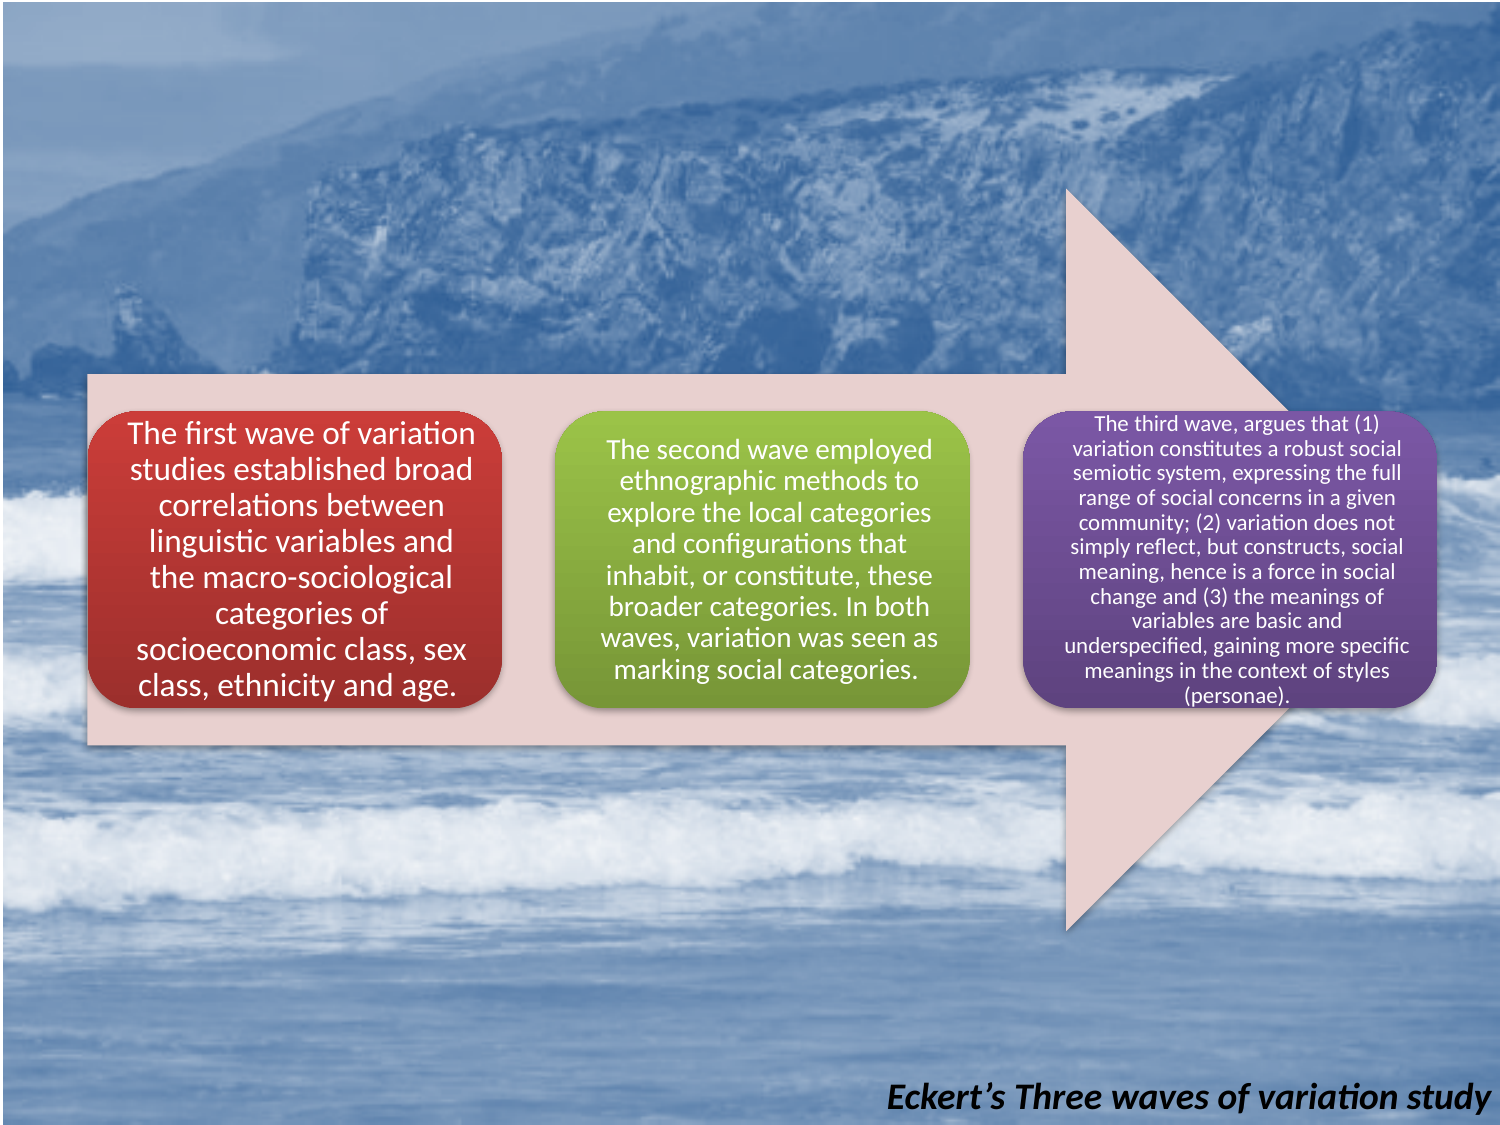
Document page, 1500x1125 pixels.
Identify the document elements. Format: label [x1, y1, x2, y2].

list [87, 188, 1438, 932]
picture [2, 1, 1500, 1125]
